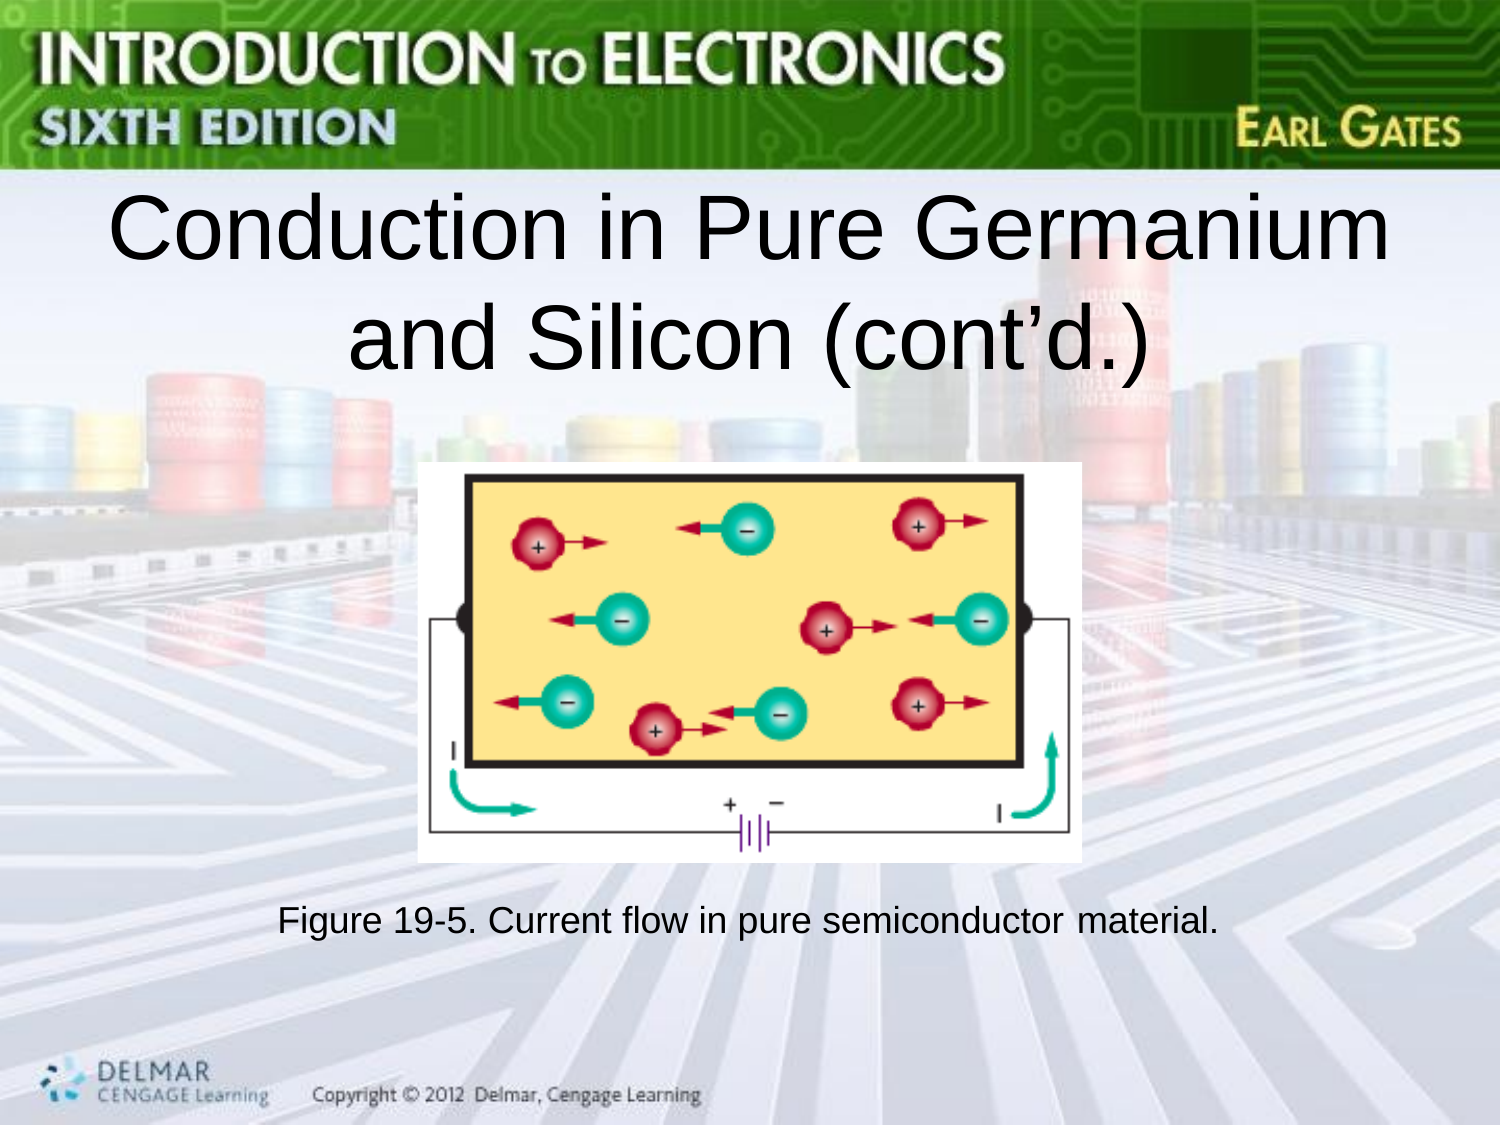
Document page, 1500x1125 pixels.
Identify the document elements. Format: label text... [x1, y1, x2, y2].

text_box Figure 19-5. Current flow in pure semiconductor material. [275, 893, 1227, 941]
text_box [417, 462, 1083, 863]
title Conduction in Pure Germanium and Silicon (cont’d.) [66, 165, 1434, 388]
picture [0, 0, 1500, 1125]
